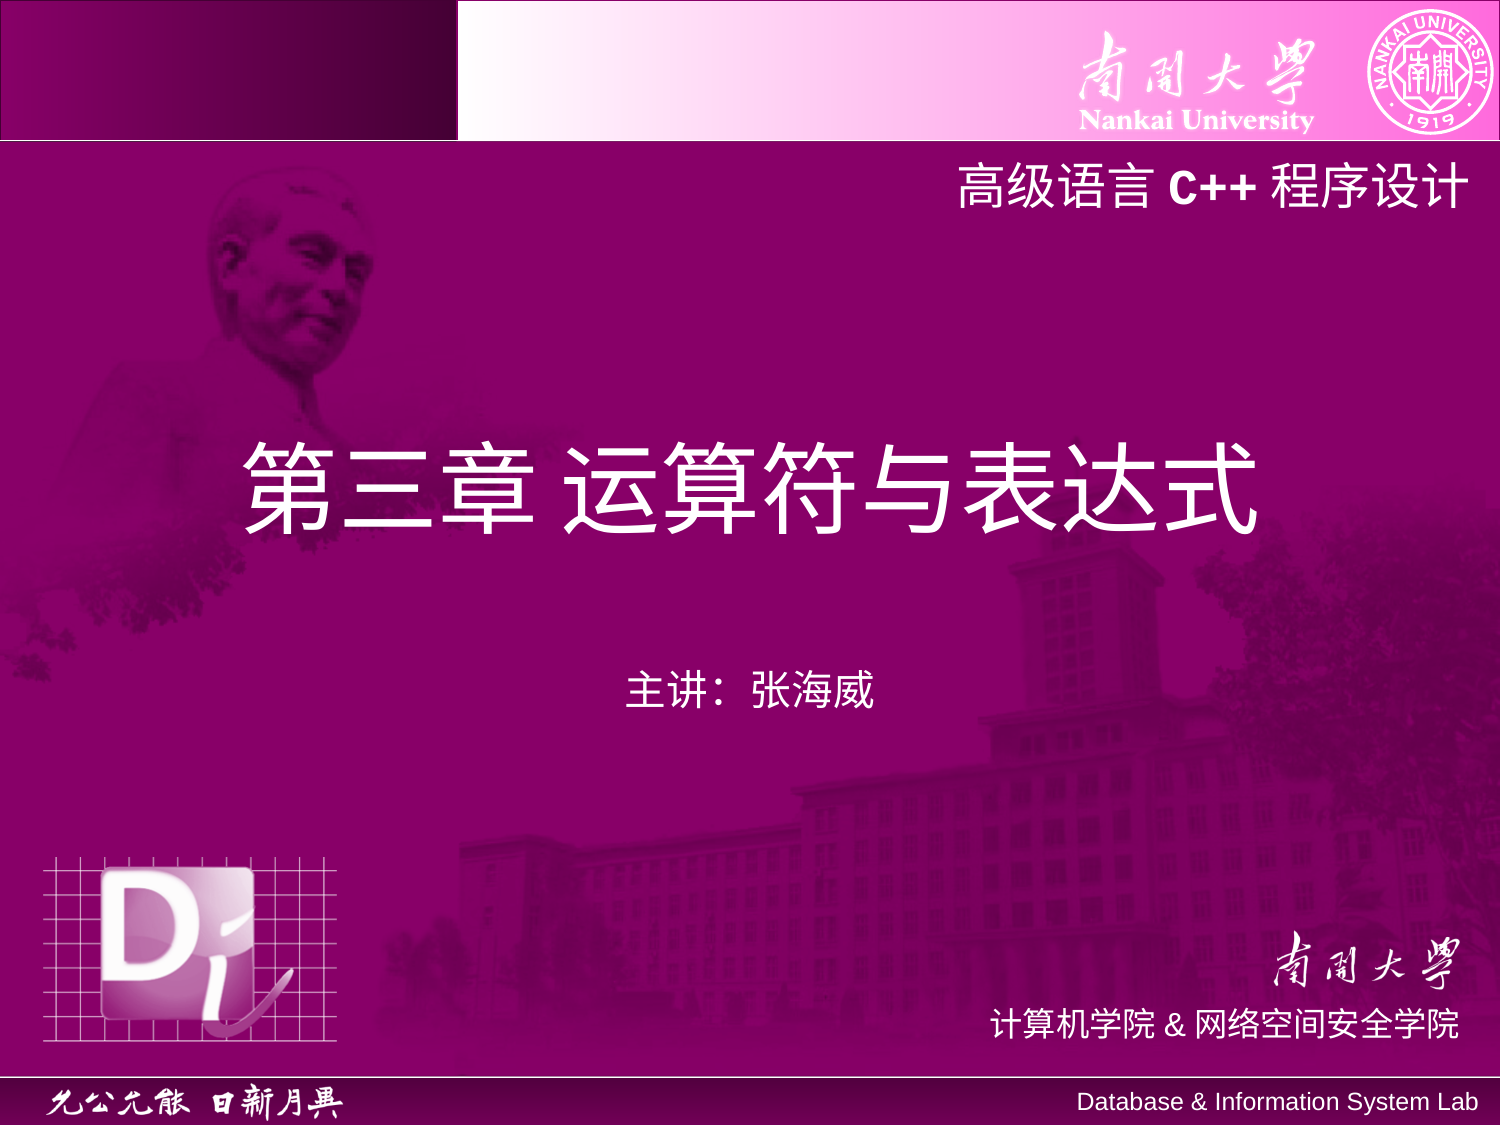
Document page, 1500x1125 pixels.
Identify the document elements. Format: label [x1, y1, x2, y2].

picture [0, 140, 1500, 1079]
picture [35, 1081, 356, 1122]
